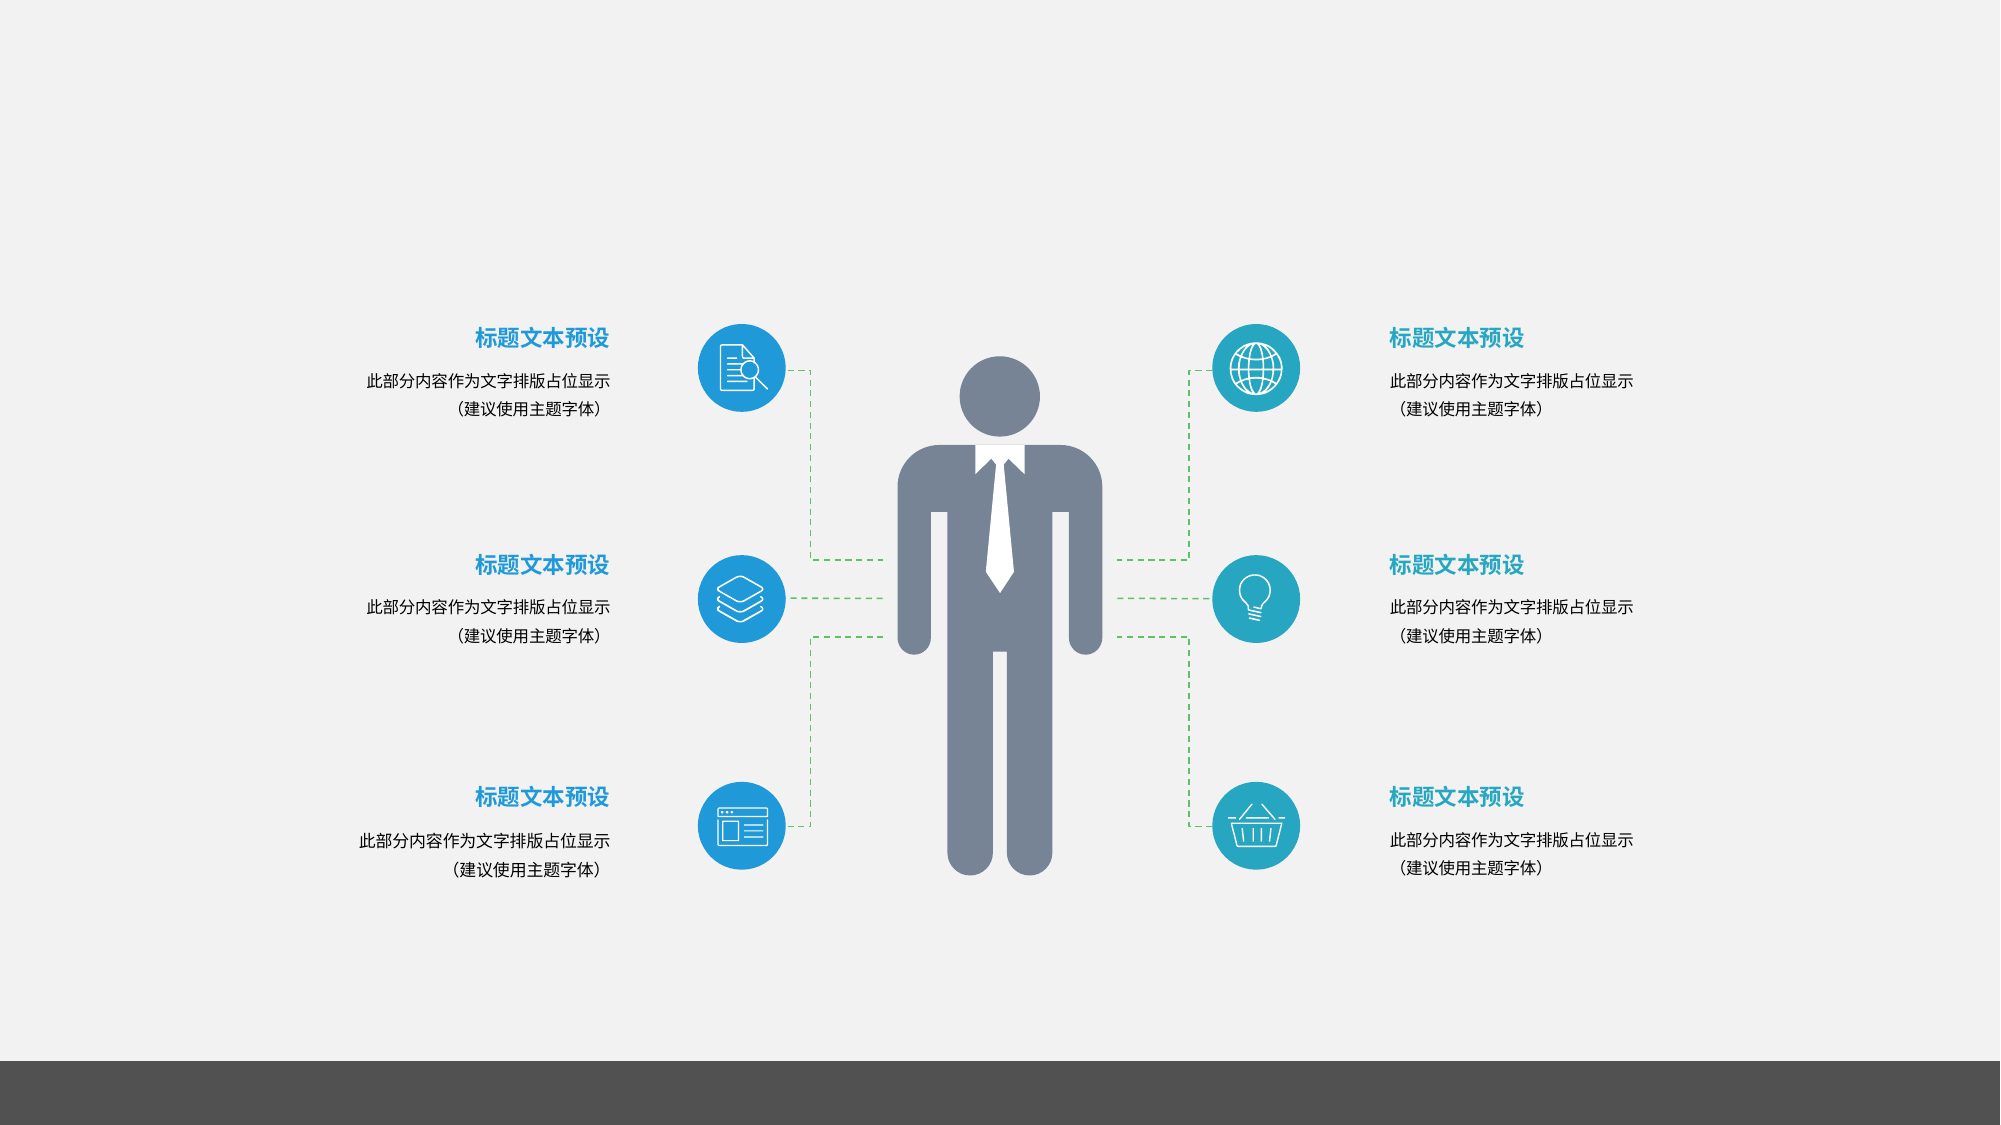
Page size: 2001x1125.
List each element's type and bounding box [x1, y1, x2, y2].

text_box [234, 320, 1765, 883]
